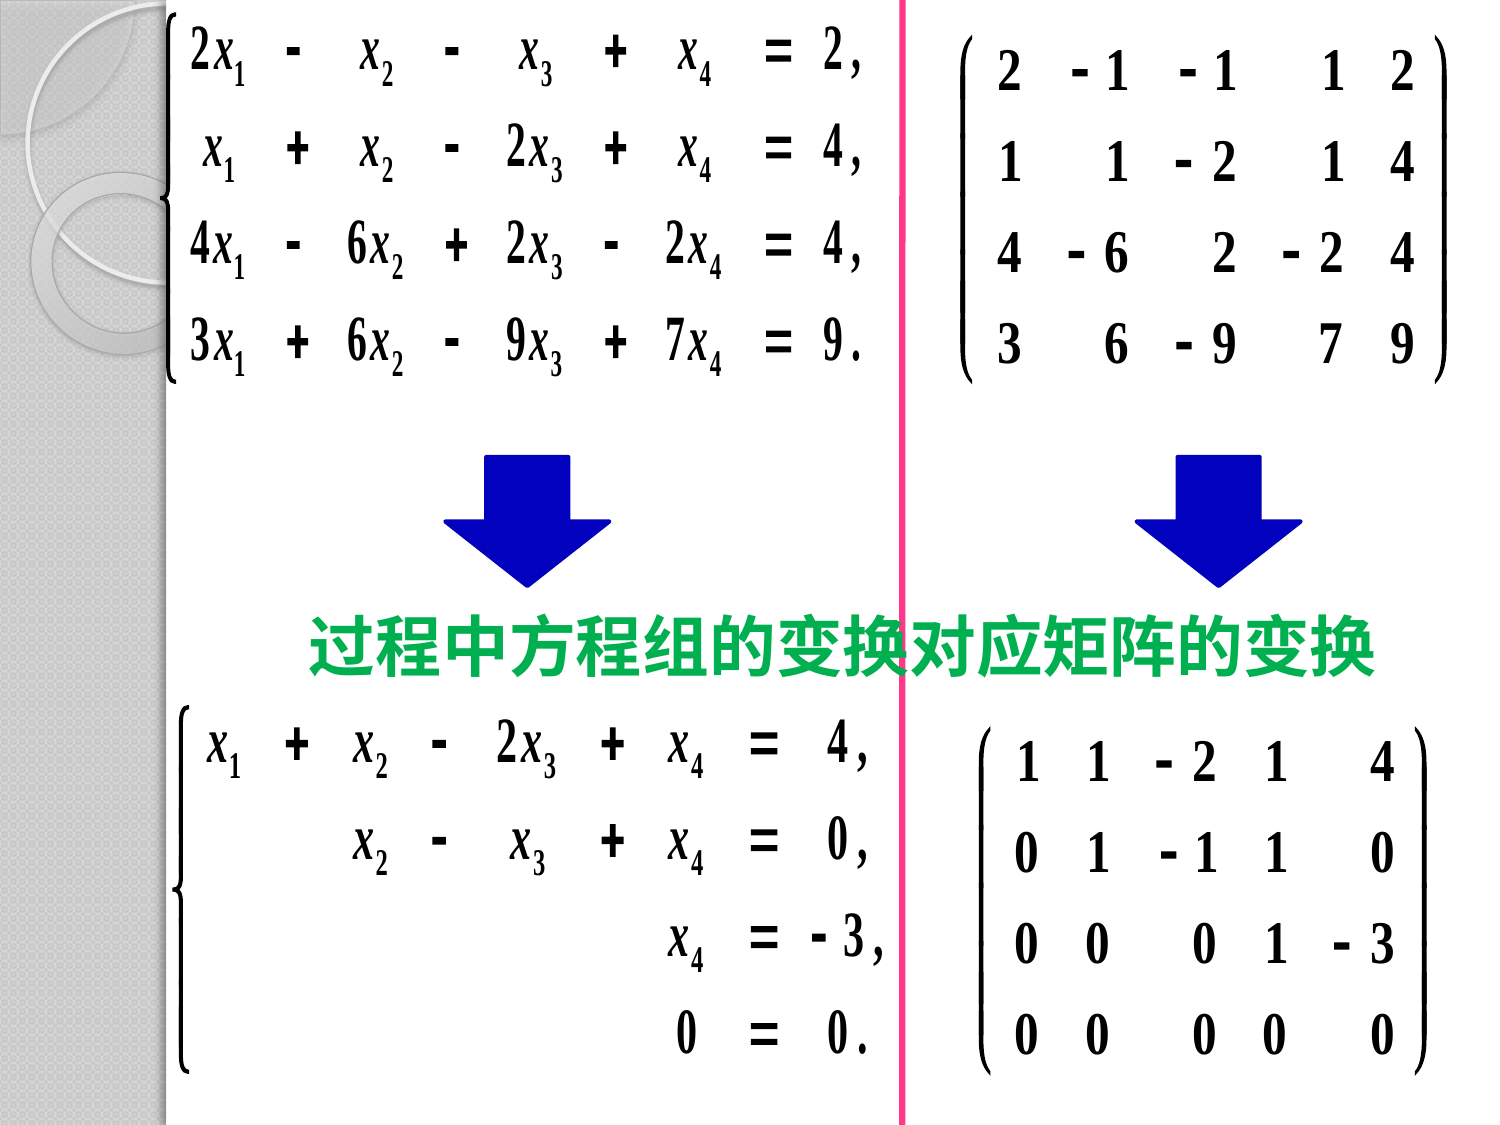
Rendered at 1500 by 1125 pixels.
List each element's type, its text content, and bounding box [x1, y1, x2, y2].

text_box 过程中方程组的变换对应矩阵的变换 [294, 597, 1392, 693]
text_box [955, 714, 1441, 1085]
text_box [152, 0, 870, 399]
text_box [507, 573, 548, 588]
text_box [163, 691, 891, 1085]
text_box [443, 454, 612, 560]
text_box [937, 23, 1460, 393]
text_box [1198, 573, 1239, 588]
text_box [1134, 454, 1303, 560]
